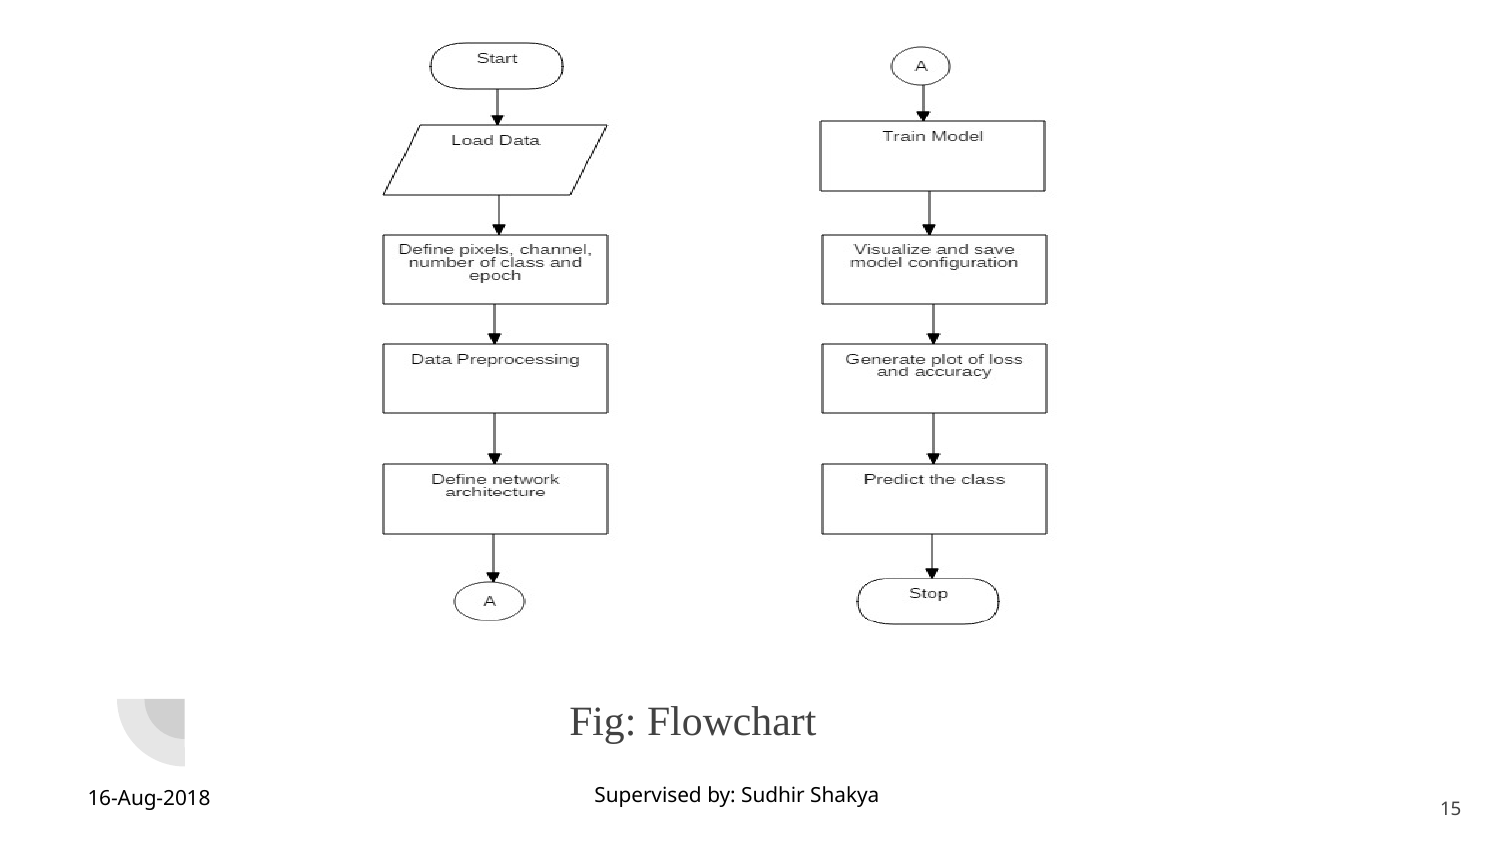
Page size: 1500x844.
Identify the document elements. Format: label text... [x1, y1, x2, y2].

text_box Fig: Flowchart [213, 678, 1173, 767]
text_box 15 [1386, 776, 1477, 842]
picture [369, 33, 1106, 663]
